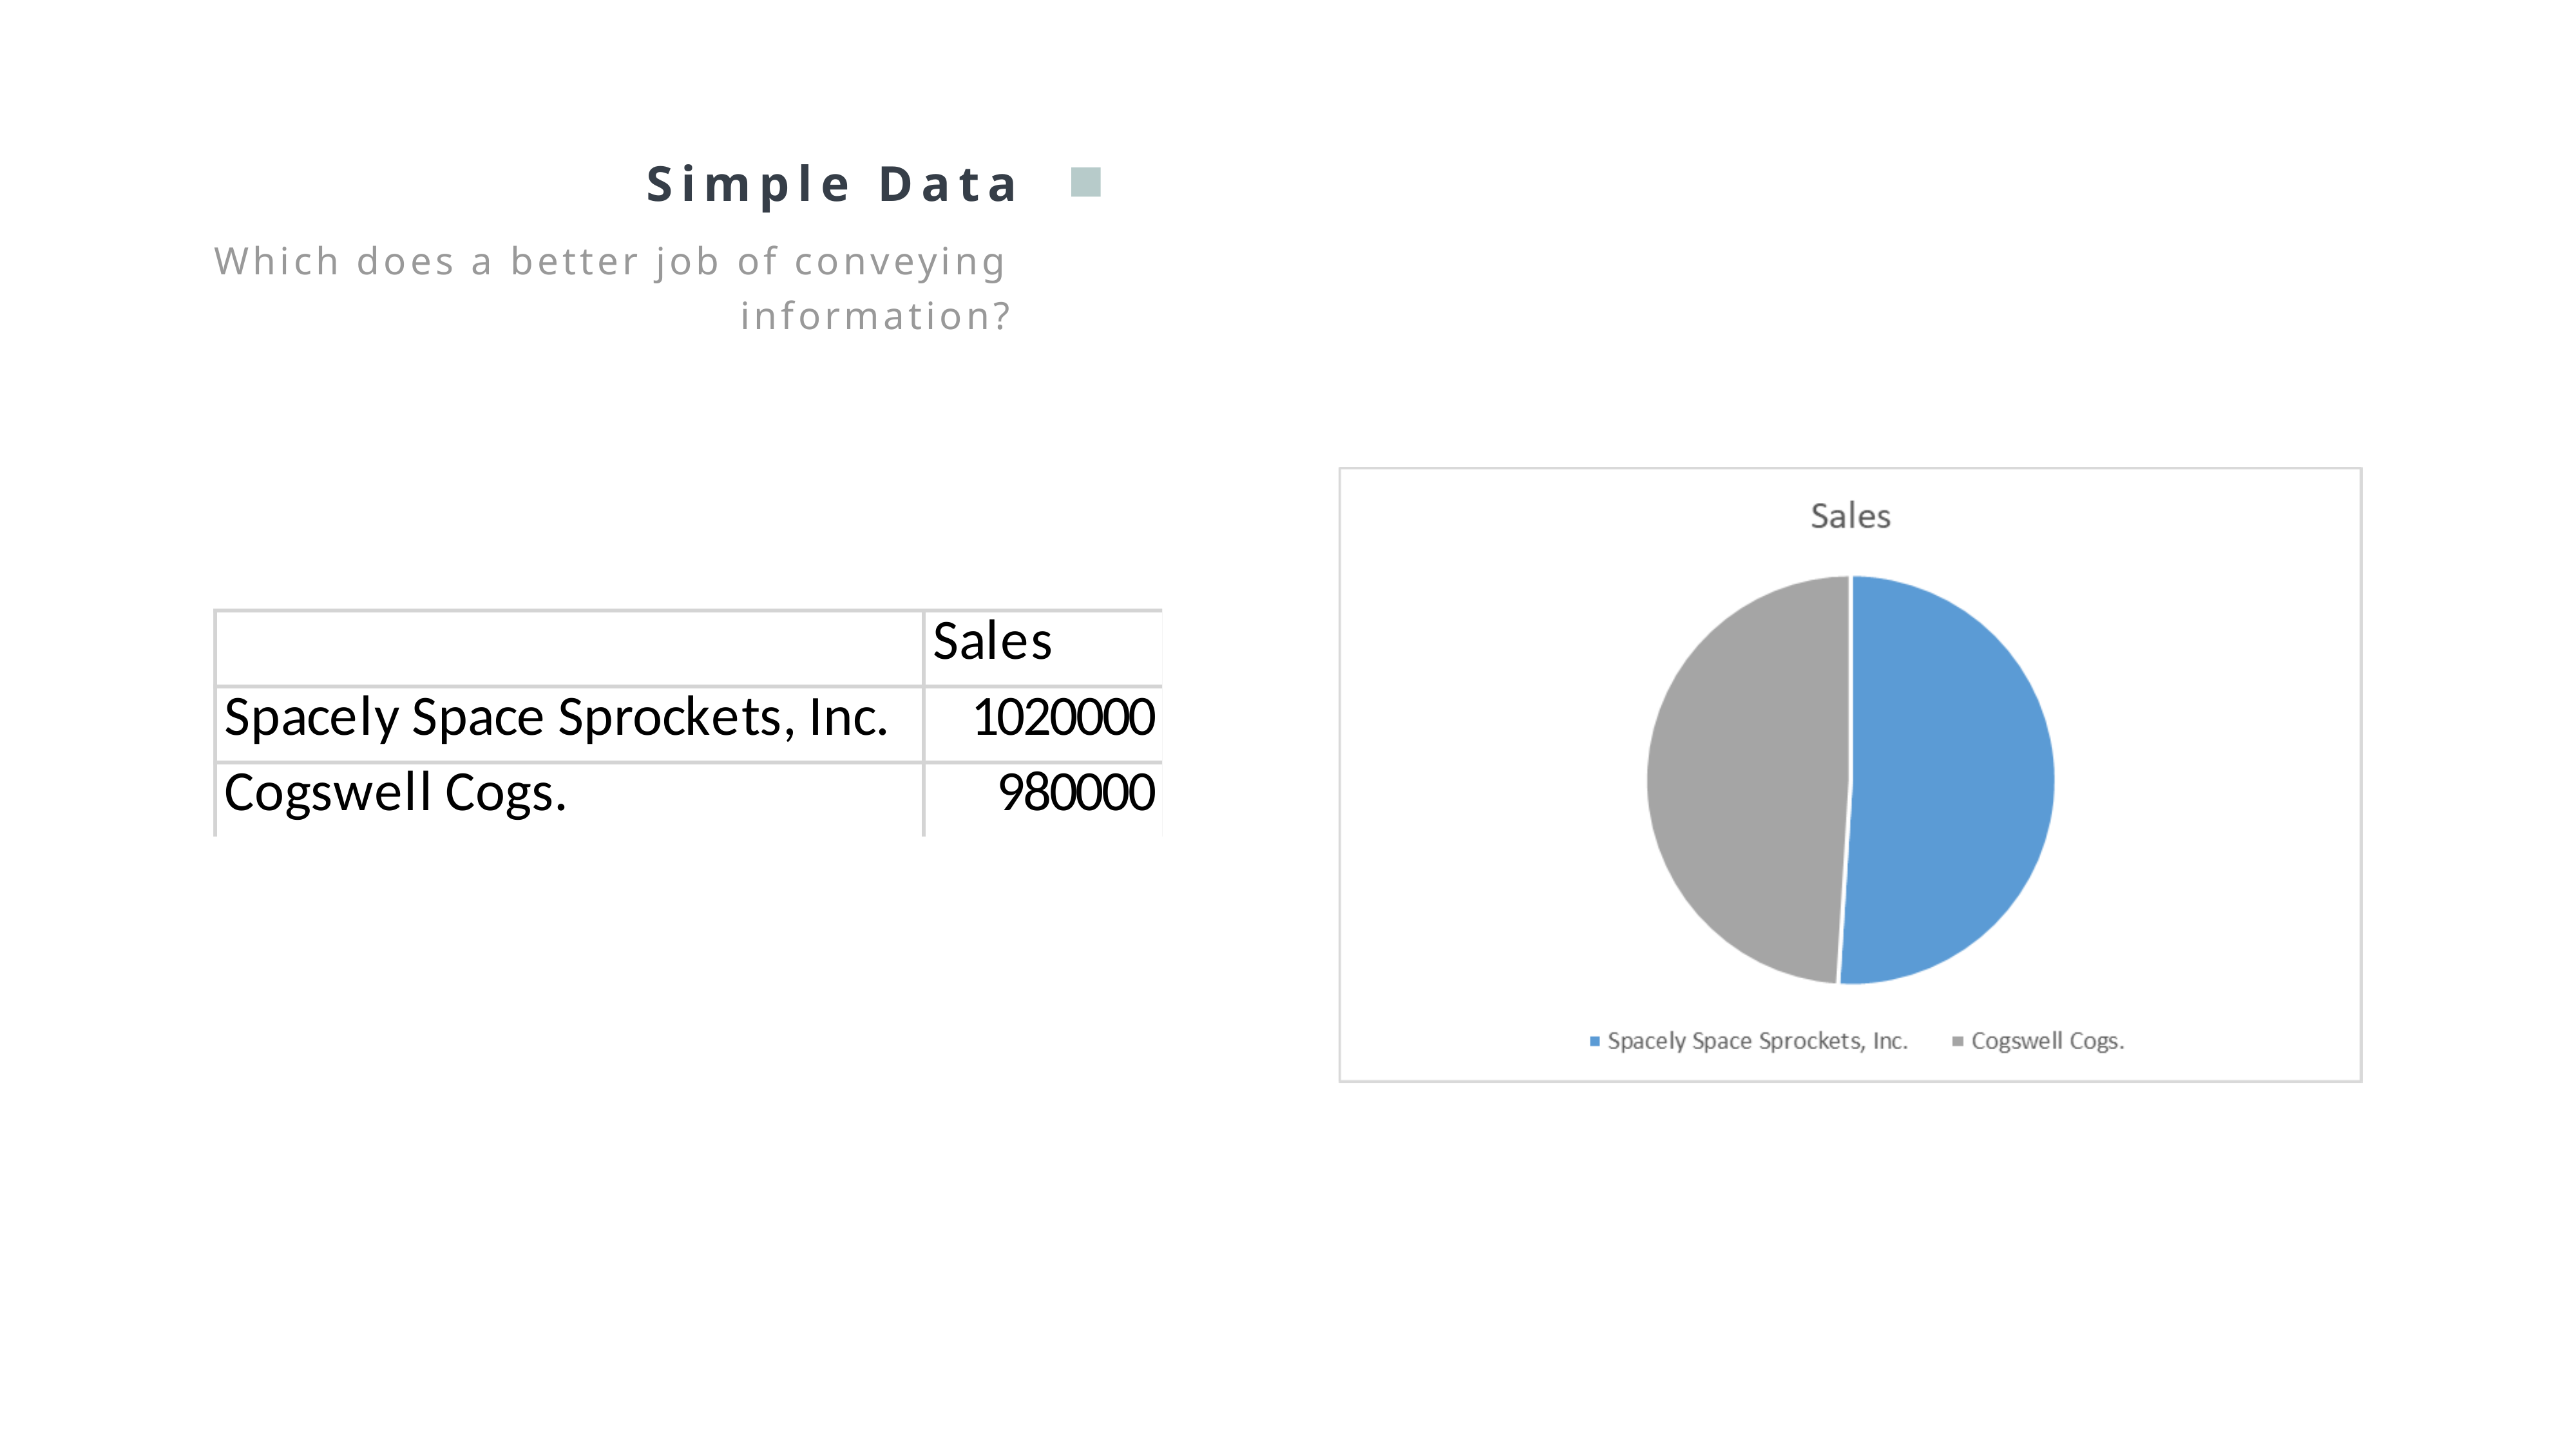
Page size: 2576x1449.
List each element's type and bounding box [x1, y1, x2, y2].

picture [213, 609, 1167, 840]
picture [1339, 467, 2363, 1083]
text_box [142, 147, 1101, 345]
